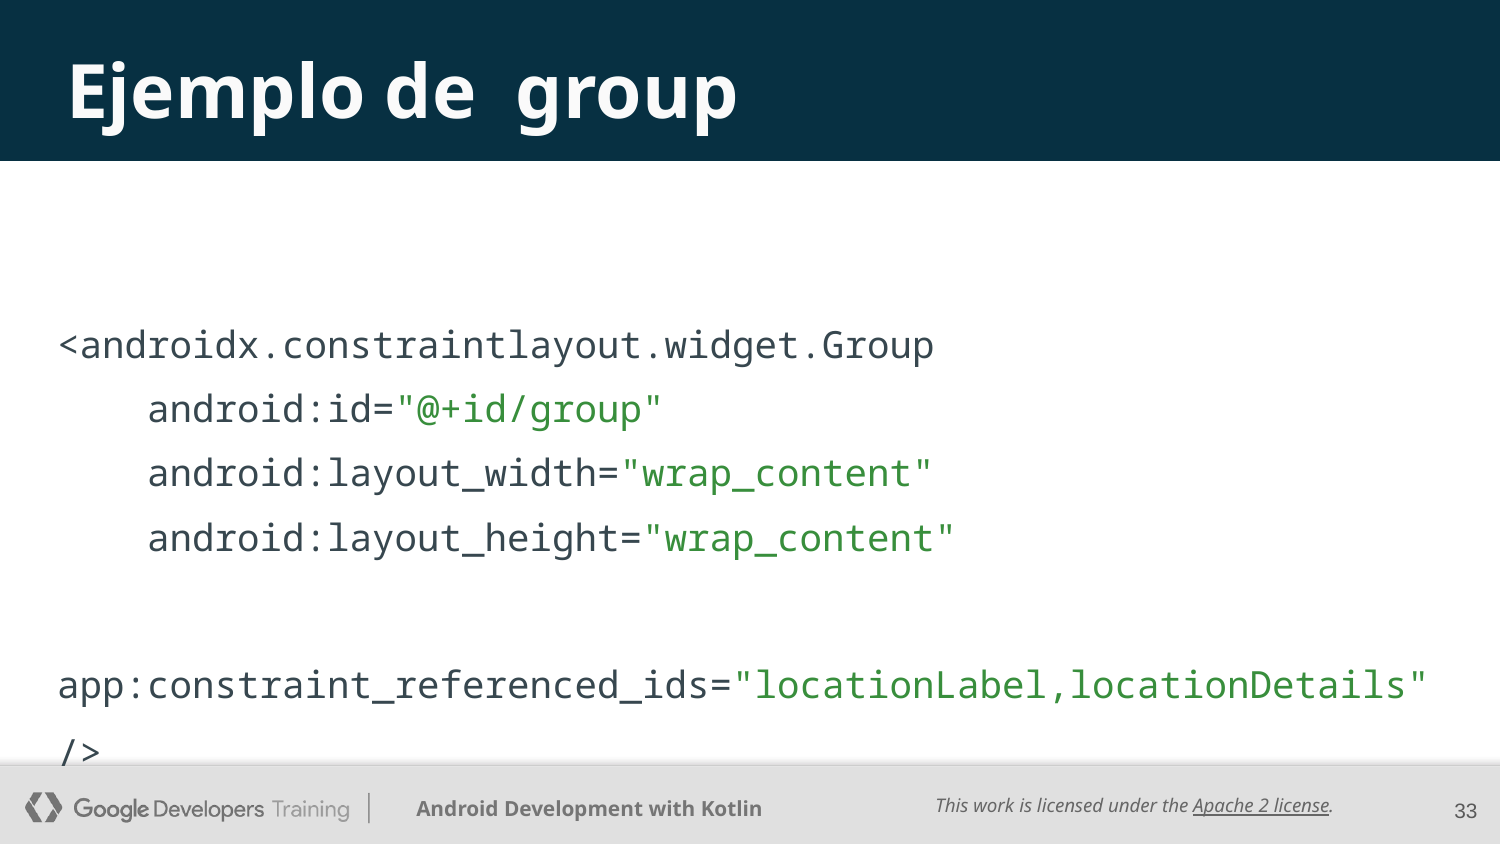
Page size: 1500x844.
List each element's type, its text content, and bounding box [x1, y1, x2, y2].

slide_number ‹#› [1402, 777, 1493, 842]
picture [0, 161, 1500, 844]
list <androidx.constraintlayout.widget.Group android:id="@+id/group" android:layout_width="wrap_content" android:layout_height="wrap_content" app:constraint_referenced_ids="locationLabel,locationDetails"/> [41, 299, 1460, 661]
title Ejemplo de group [51, 28, 1449, 122]
